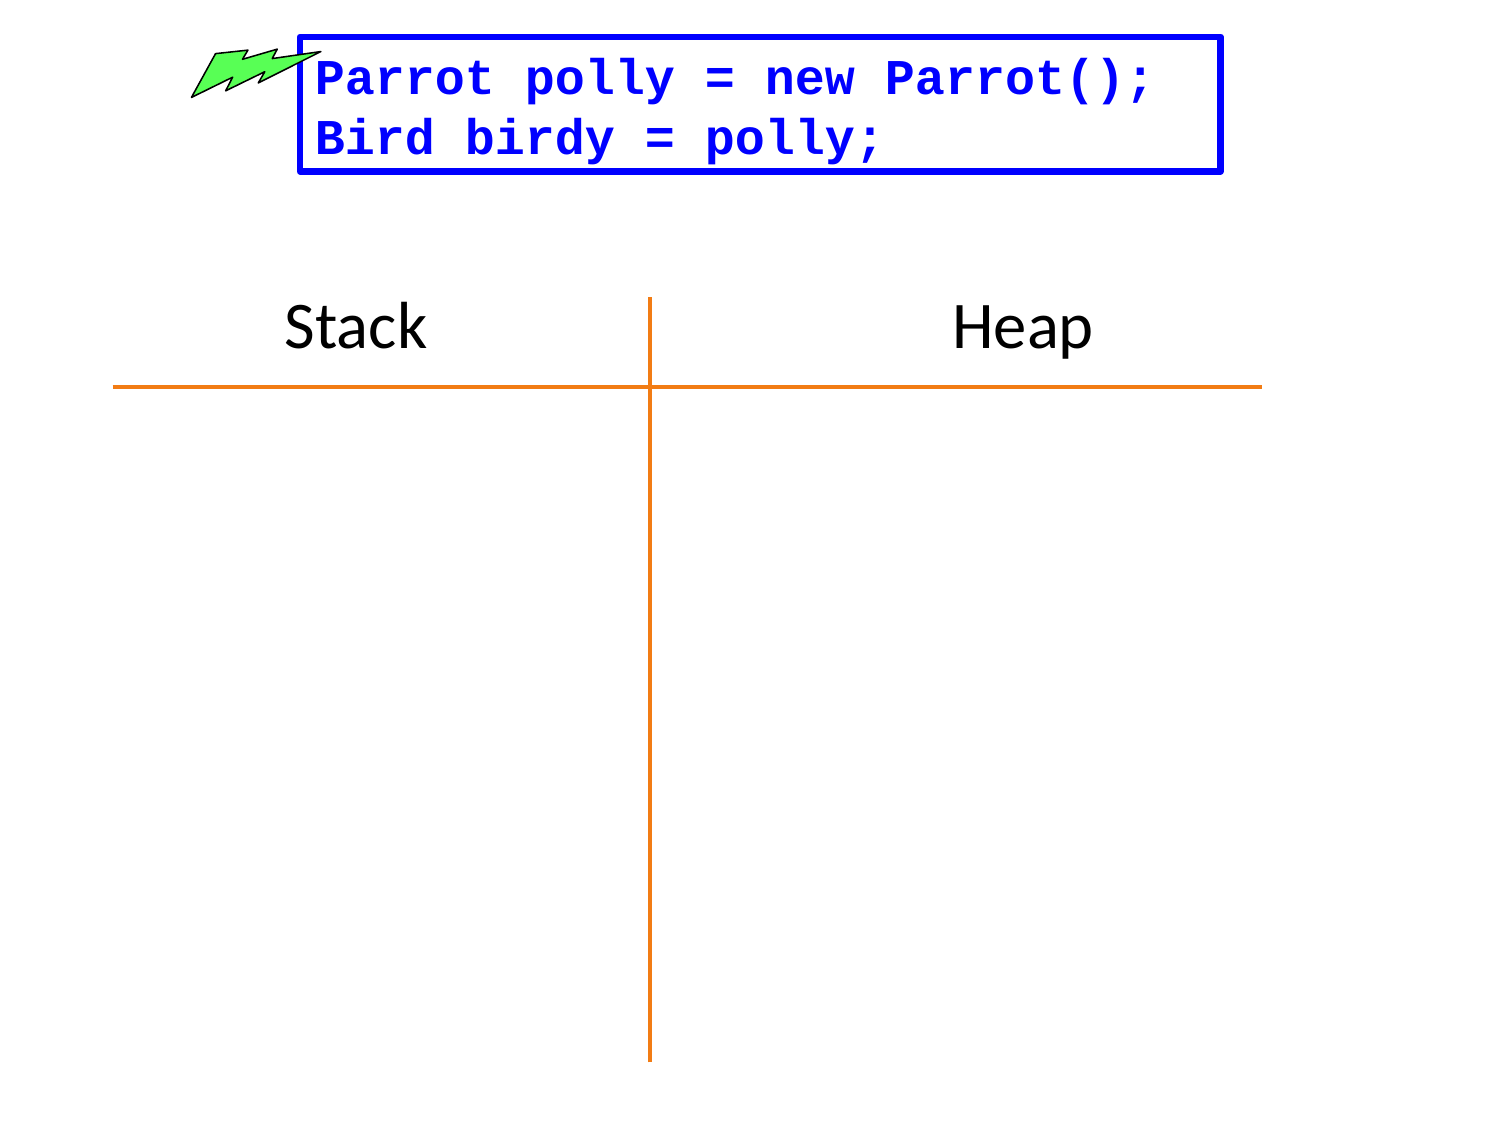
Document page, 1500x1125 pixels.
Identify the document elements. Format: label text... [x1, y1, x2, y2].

text_box Parrot polly = new Parrot(); Bird birdy = polly; [300, 36, 1221, 172]
text_box Stack Heap [270, 274, 1110, 370]
text_box [191, 49, 321, 98]
